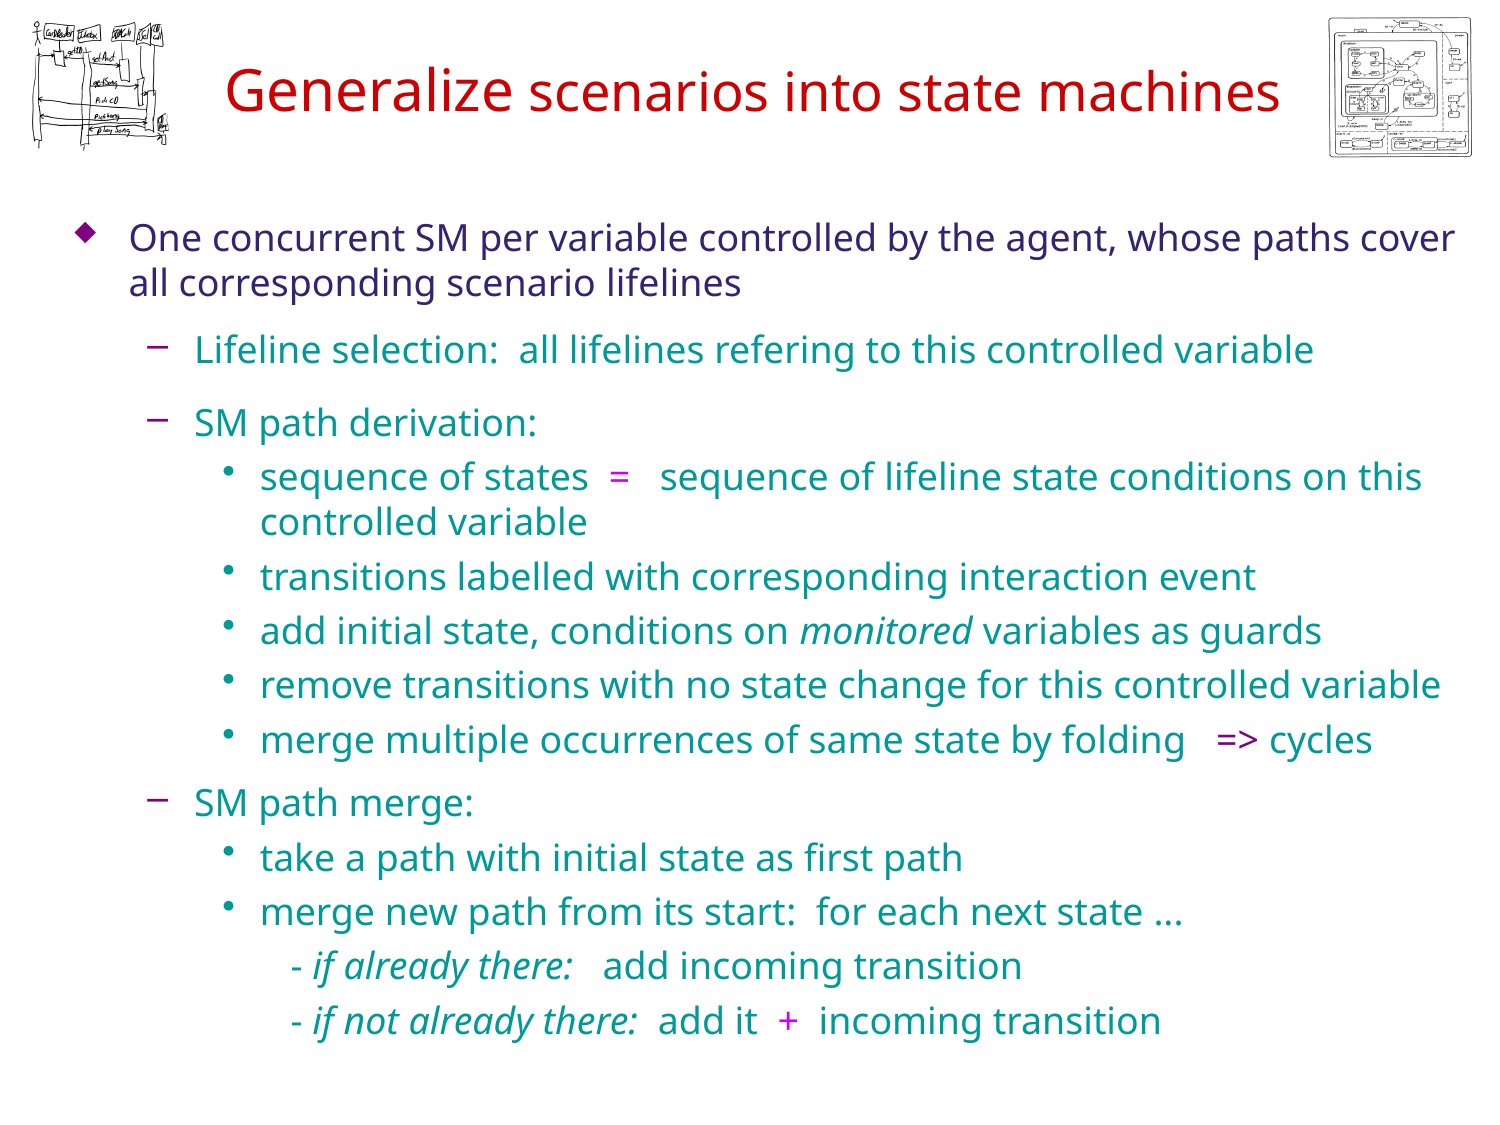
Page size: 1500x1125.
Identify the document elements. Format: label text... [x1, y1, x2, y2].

picture [1327, 17, 1473, 158]
title Generalize scenarios into state machines [173, 25, 1322, 151]
picture [32, 21, 169, 151]
list One concurrent SM per variable controlled by the agent, whose paths cover all corresponding scenario lifelines Lifeline selection: all lifelines refering to this controlled variable SM path derivation: sequence of states = sequence of lifeline state conditions on this controlled variable transitions labelled with corresponding interaction event add initial state, conditions on monitored variables as guards remove transitions with no state change for this controlled variable merge multiple occurrences of same state by folding => cycles SM path merge: take a path with initial state as first path merge new path from its start: for each next state ... - if already there: add incoming transition - if not already there: add it + incoming transition [41, 177, 1489, 1079]
